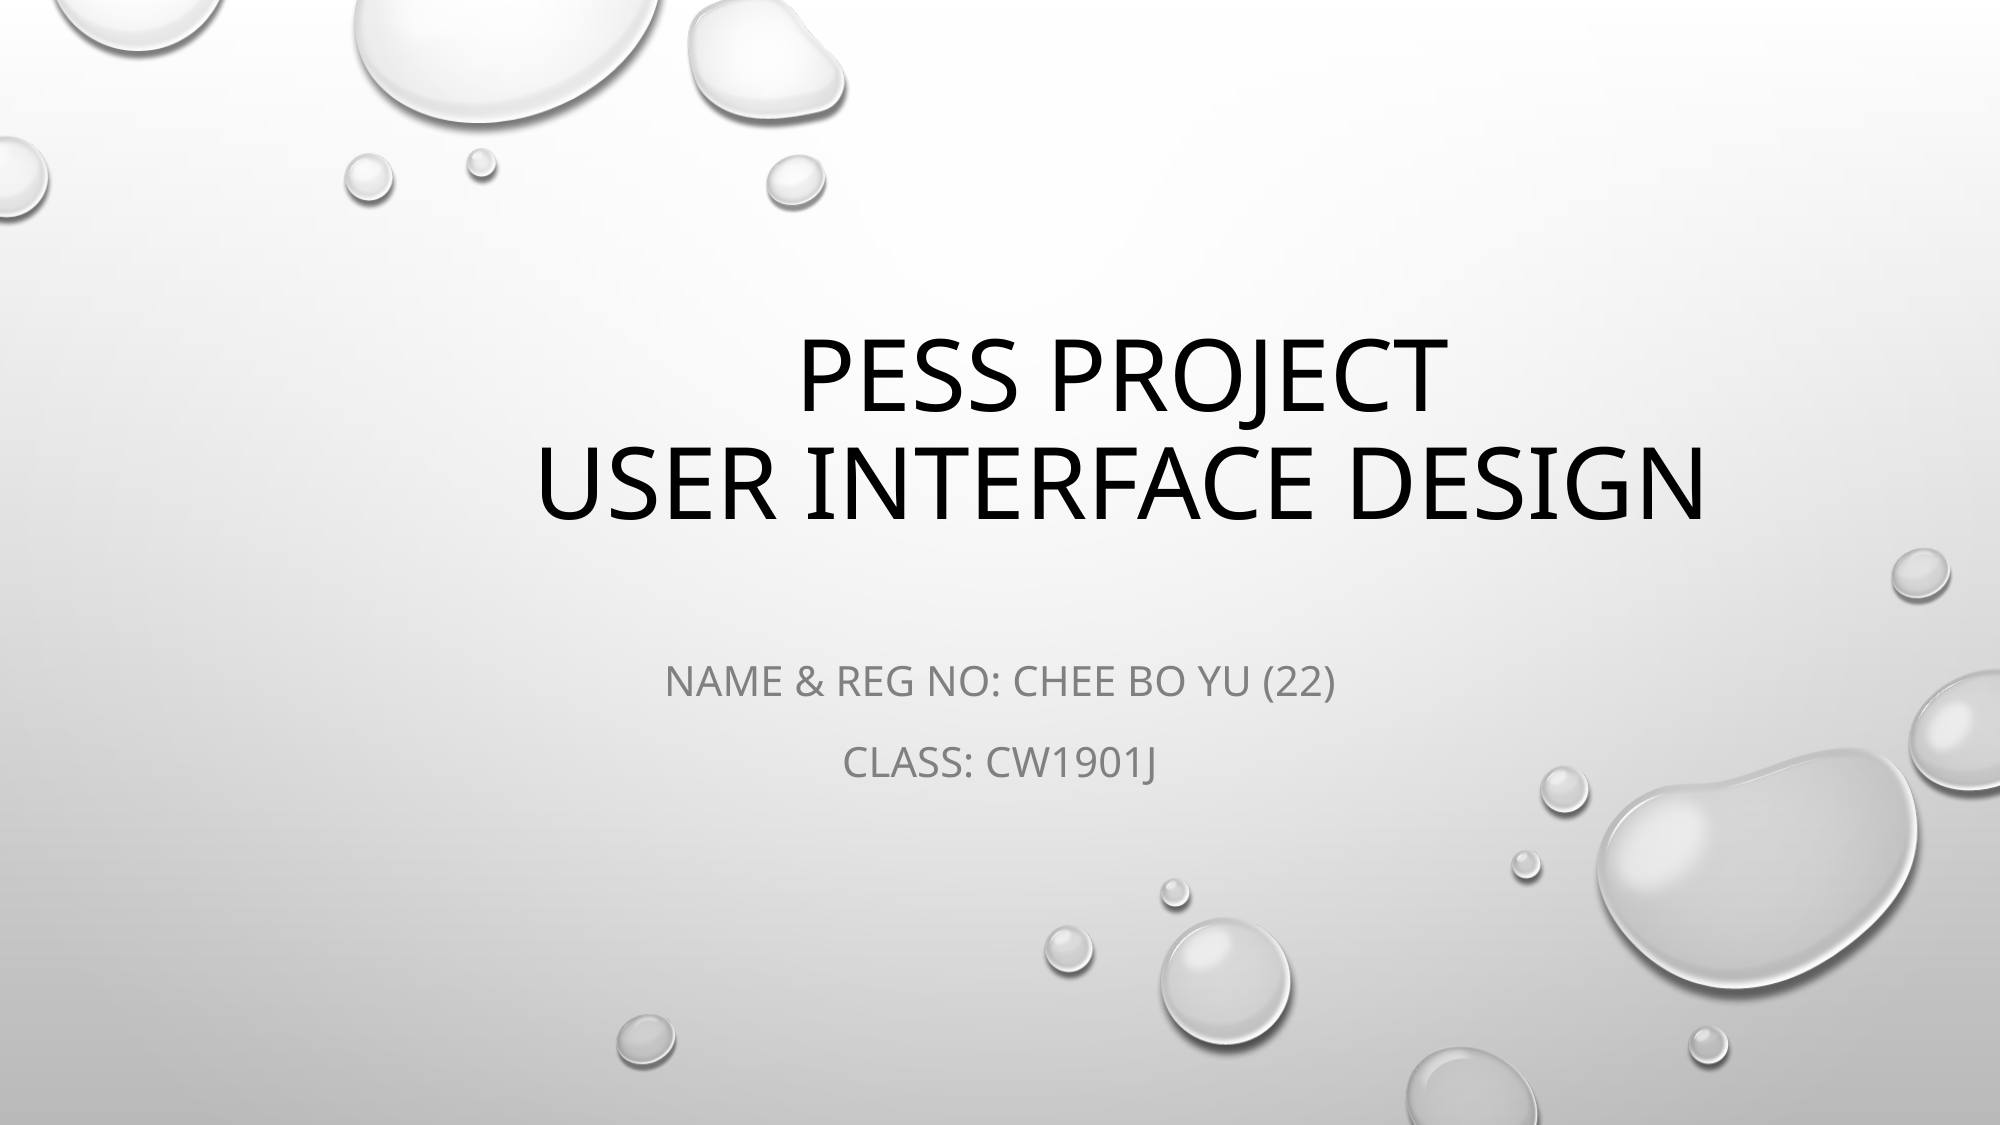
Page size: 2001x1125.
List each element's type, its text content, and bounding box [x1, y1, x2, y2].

title PESS PROJECT USER INTERFACE DESIGN [396, 131, 1849, 549]
subtitle Name & Reg No: Chee Bo Yu (22) Class: CW1901J [287, 637, 1713, 863]
picture [0, 0, 2000, 1125]
